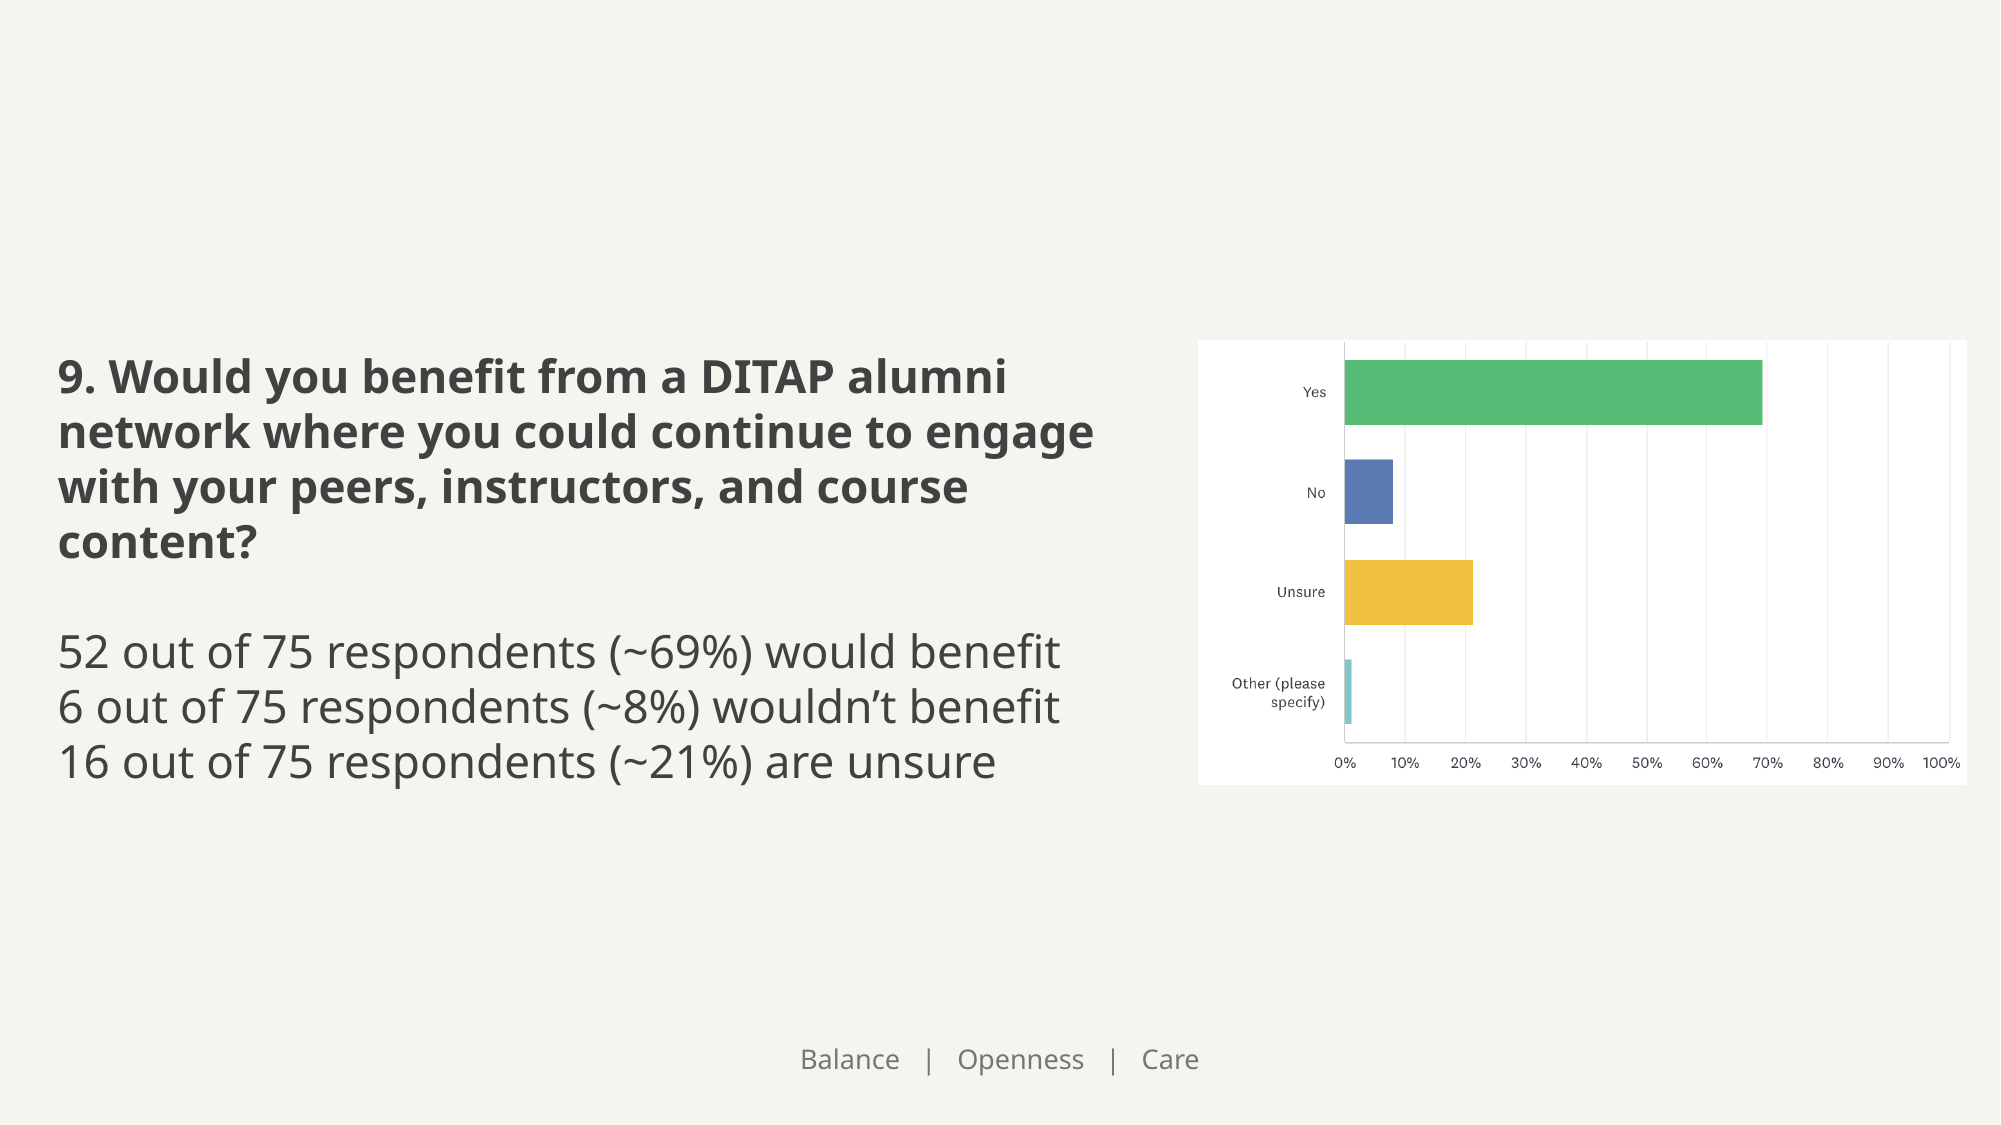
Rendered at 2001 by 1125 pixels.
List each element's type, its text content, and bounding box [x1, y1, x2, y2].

picture [1198, 340, 1967, 785]
list 9. Would you benefit from a DITAP alumni network where you could continue to engage with your peers, instructors, and course content? 52 out of 75 respondents (~69%) would benefit 6 out of 75 respondents (~8%) wouldn’t benefit 16 out of 75 respondents (~21%) are unsure [42, 340, 1155, 785]
